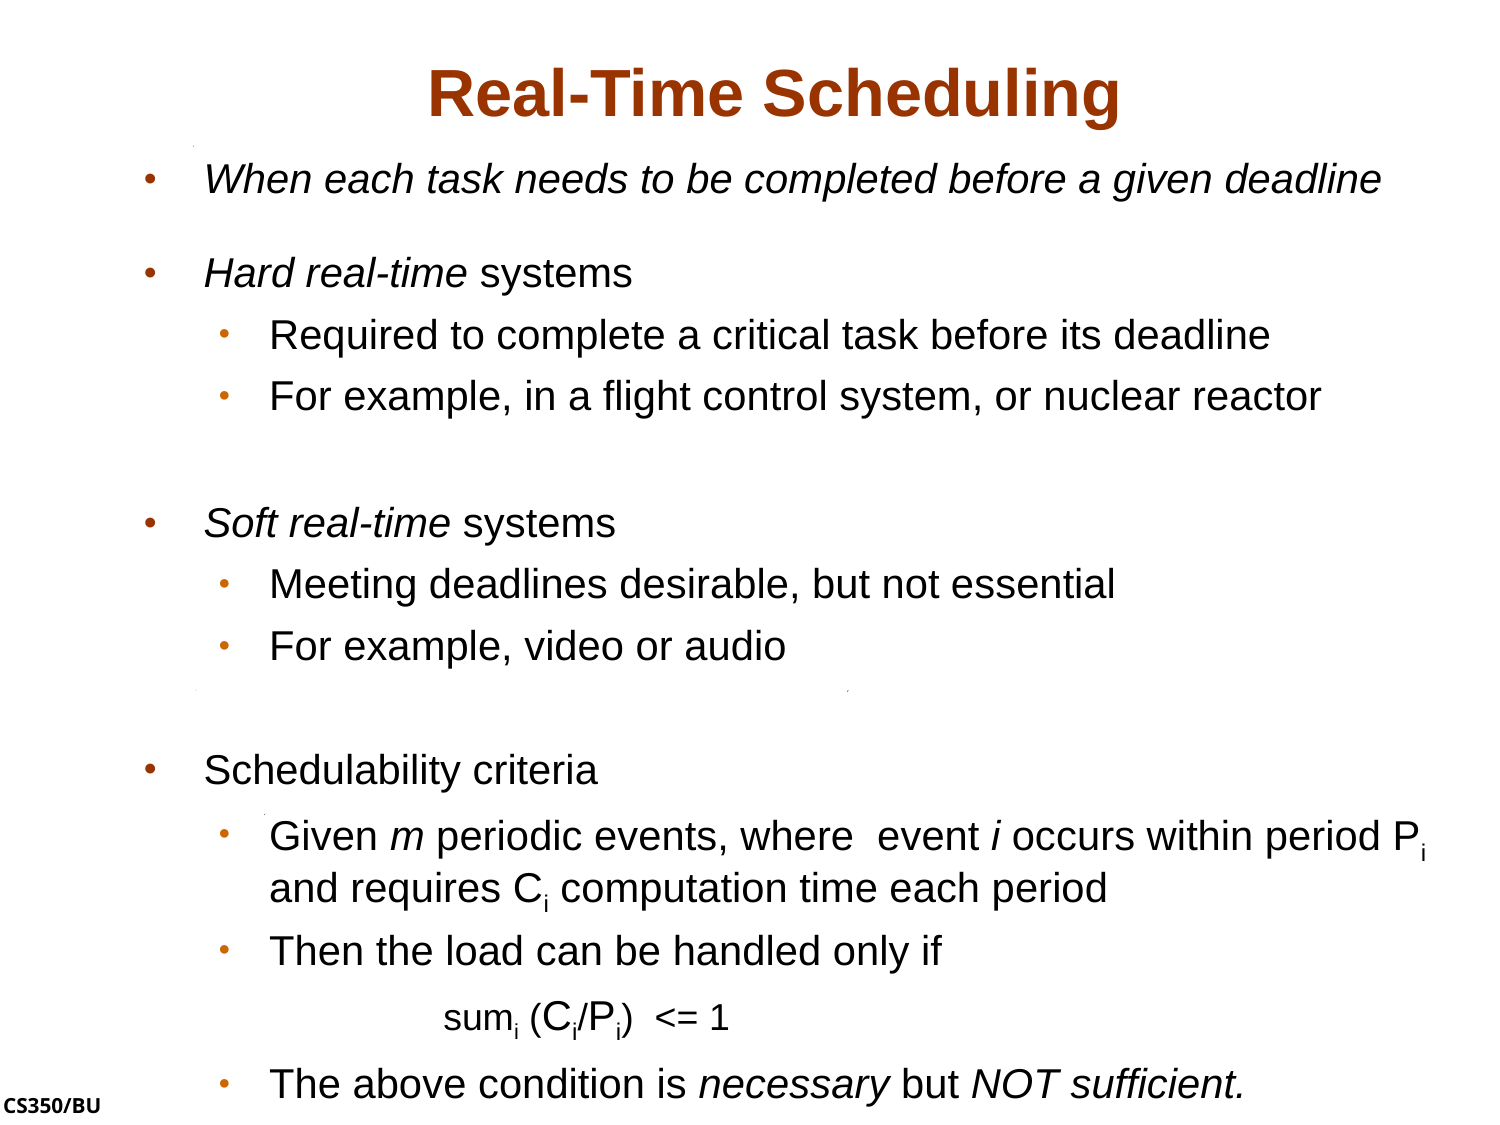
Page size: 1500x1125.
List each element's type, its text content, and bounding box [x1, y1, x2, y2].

title Real-Time Scheduling [111, 36, 1438, 138]
list When each task needs to be completed before a given deadline Hard real-time systems Required to complete a critical task before its deadline For example, in a flight control system, or nuclear reactor Soft real-time systems Meeting deadlines desirable, but not essential For example, video or audio Schedulability criteria Given m periodic events, where event i occurs within period Pi and requires Ci computation time each period Then the load can be handled only if sumi (Ci/Pi) <= 1 The above condition is necessary but NOT sufficient. [135, 149, 1448, 1125]
